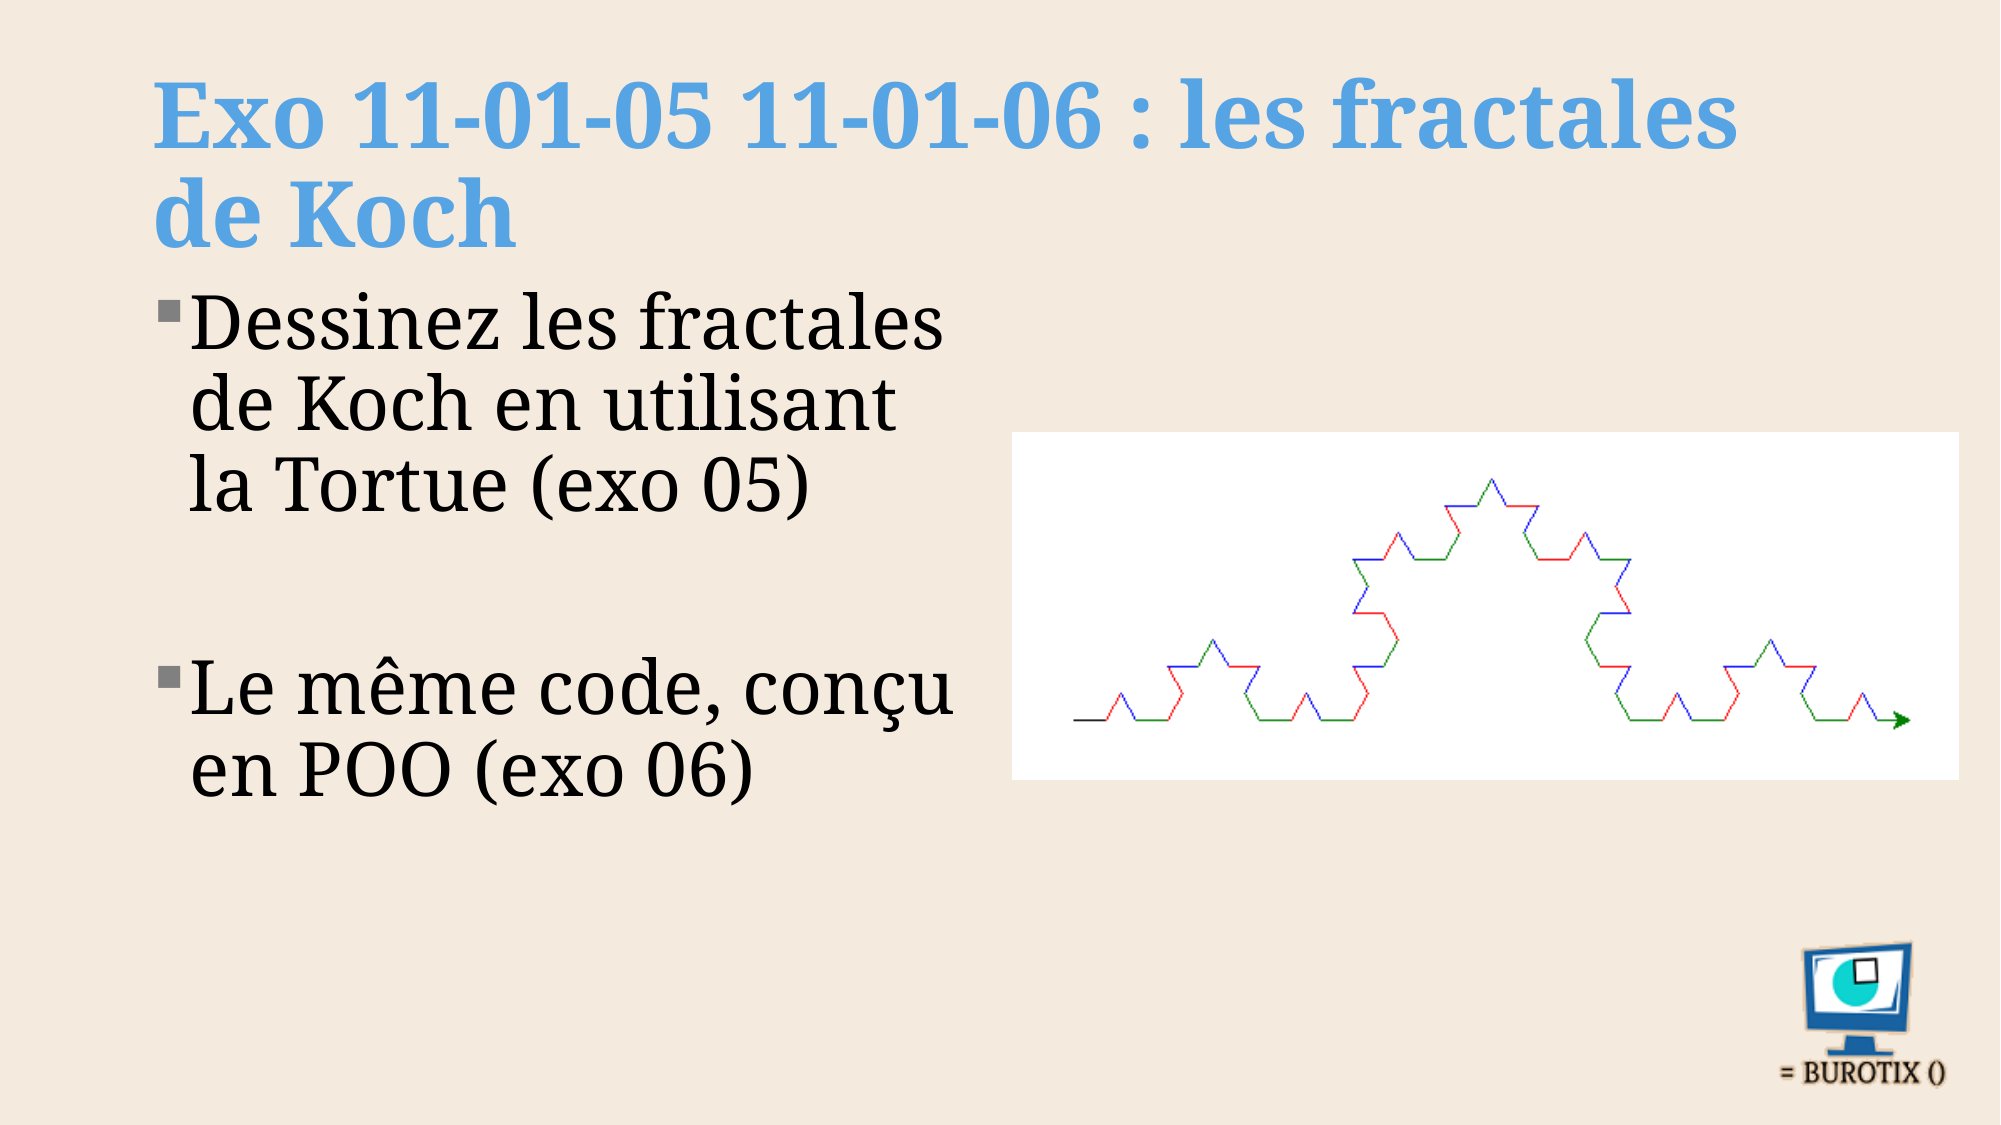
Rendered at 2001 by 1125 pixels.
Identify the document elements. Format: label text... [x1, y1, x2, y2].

title Exo 11-01-05 11-01-06 : les fractales de Koch [137, 59, 1863, 278]
list Dessinez les fractales de Koch en utilisant la Tortue (exo 05) Le même code, conçu en POO (exo 06) [137, 277, 988, 1014]
picture [1776, 938, 1949, 1089]
picture [1012, 432, 1960, 780]
